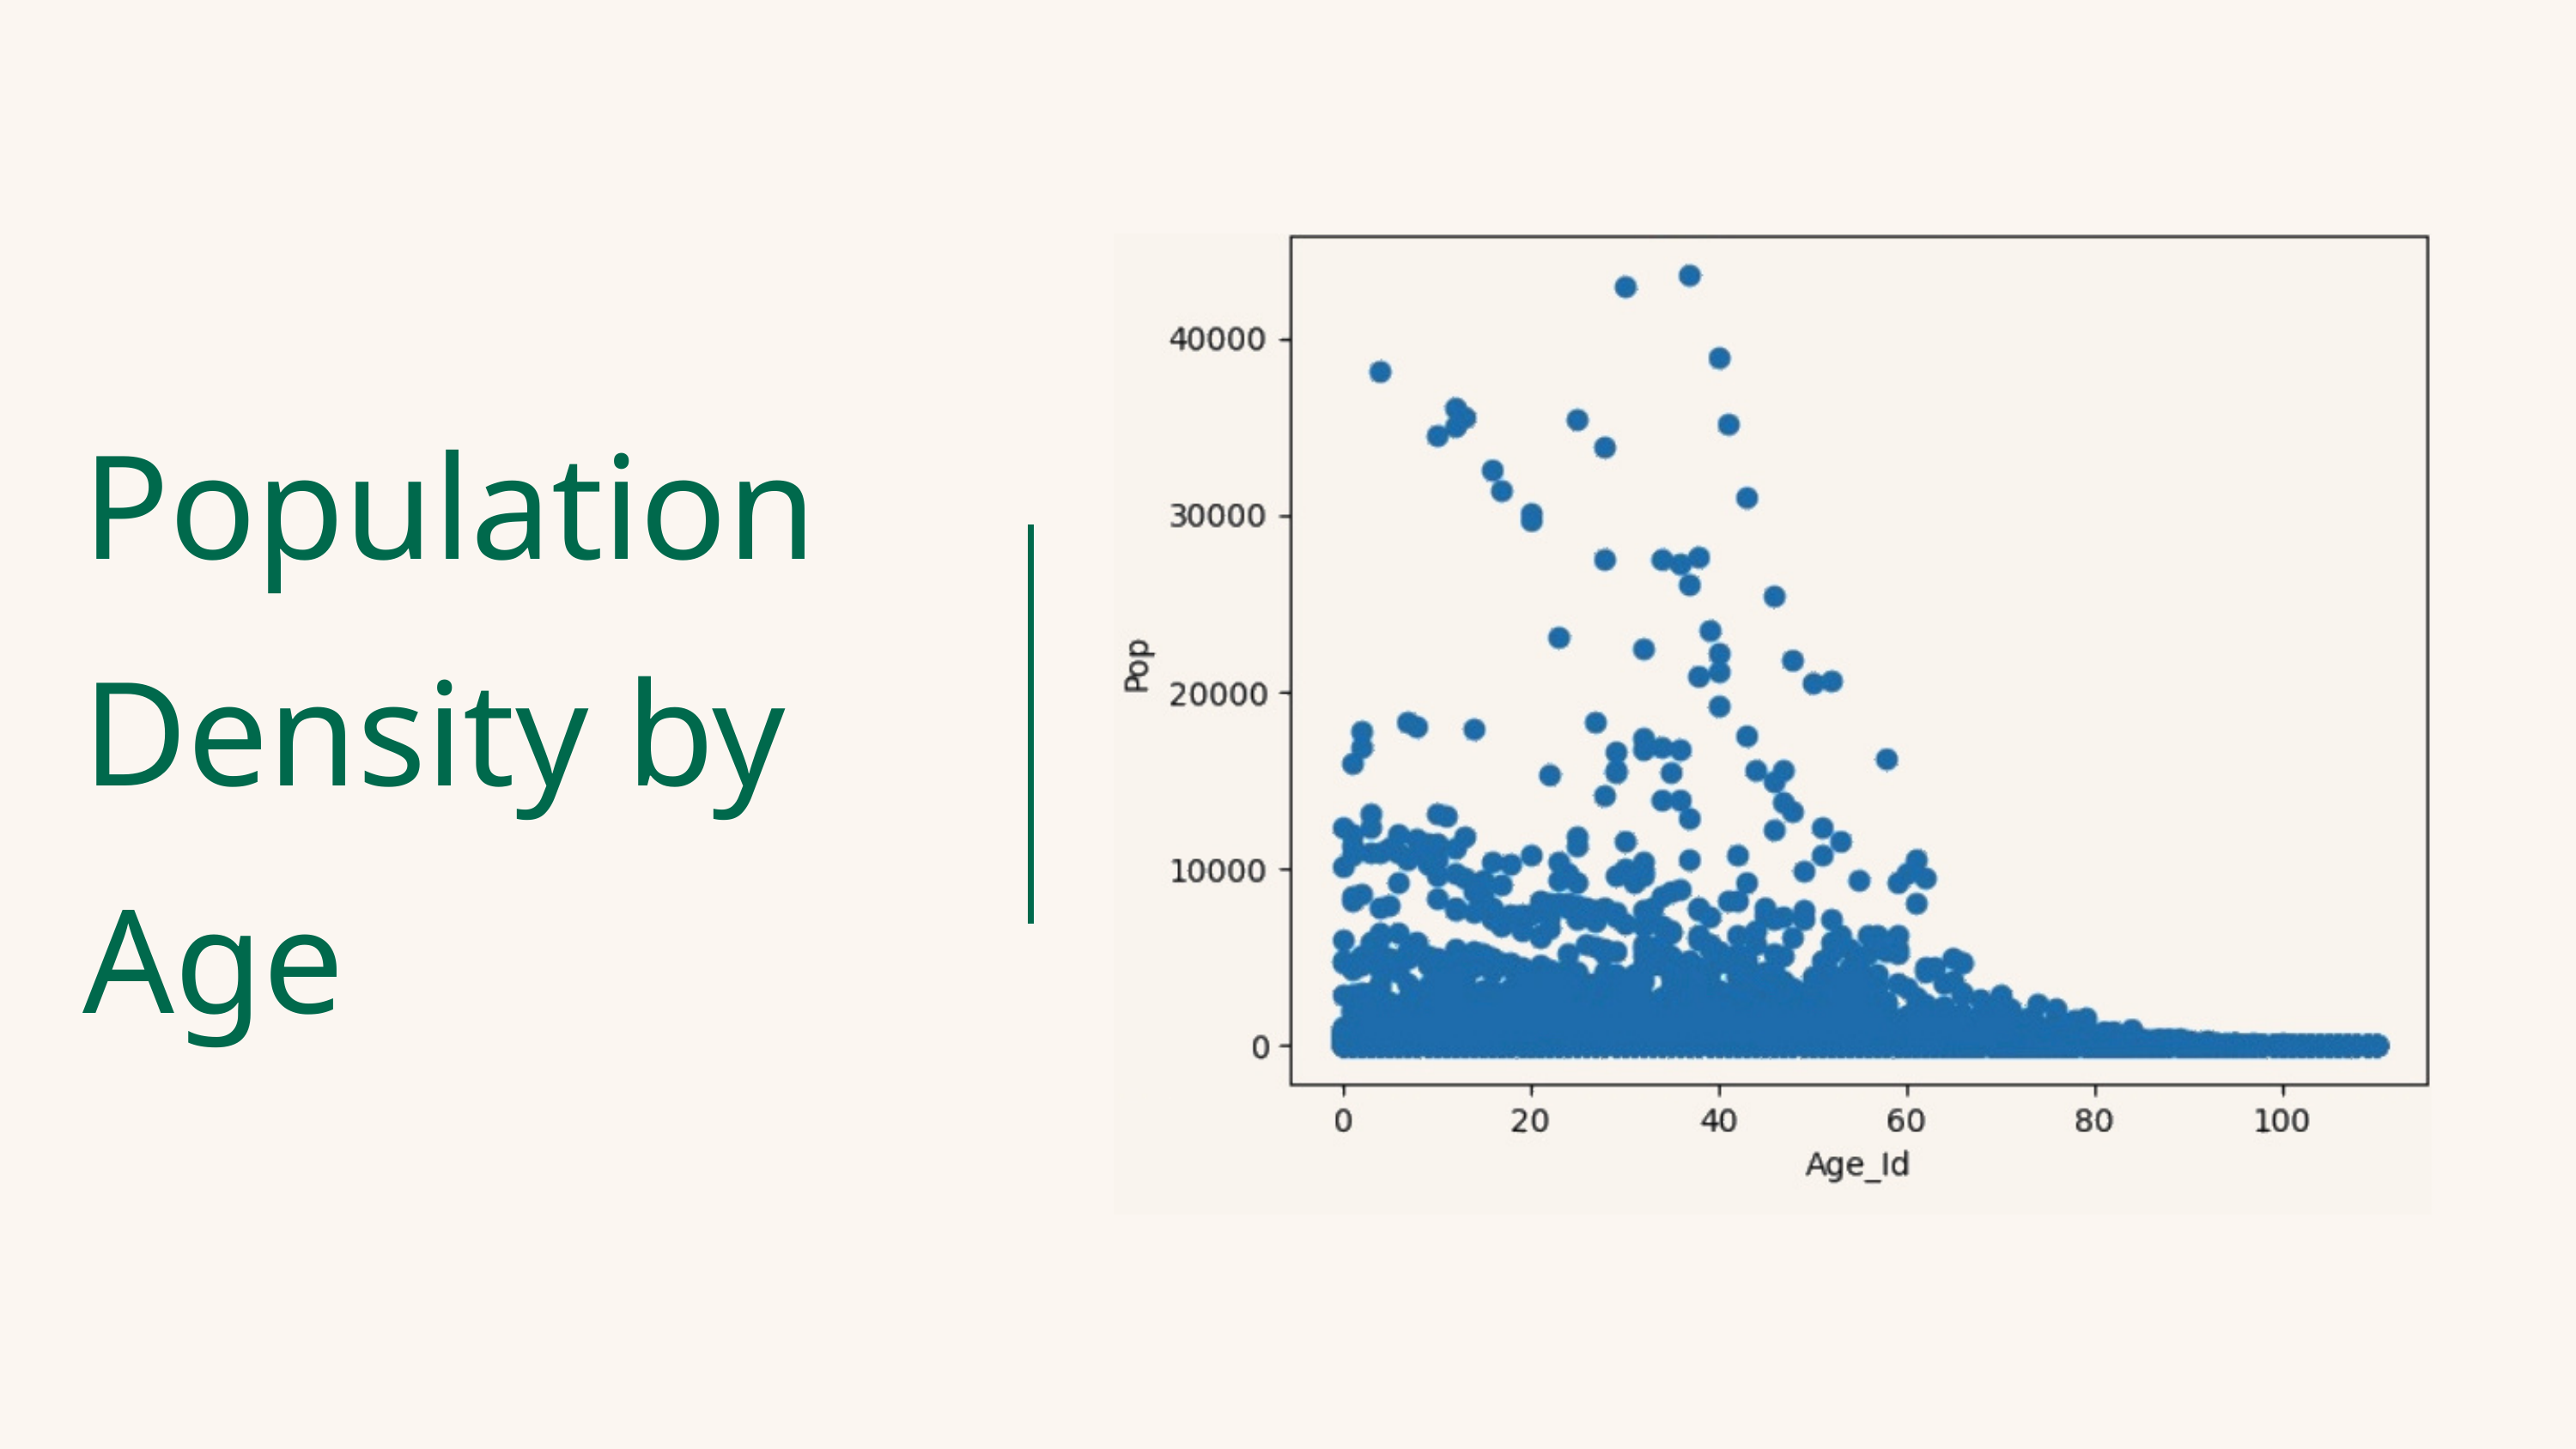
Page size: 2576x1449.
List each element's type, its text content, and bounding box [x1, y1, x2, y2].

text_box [1027, 524, 1035, 925]
text_box Population Density by Age [82, 360, 948, 1043]
text_box [1114, 233, 2432, 1215]
